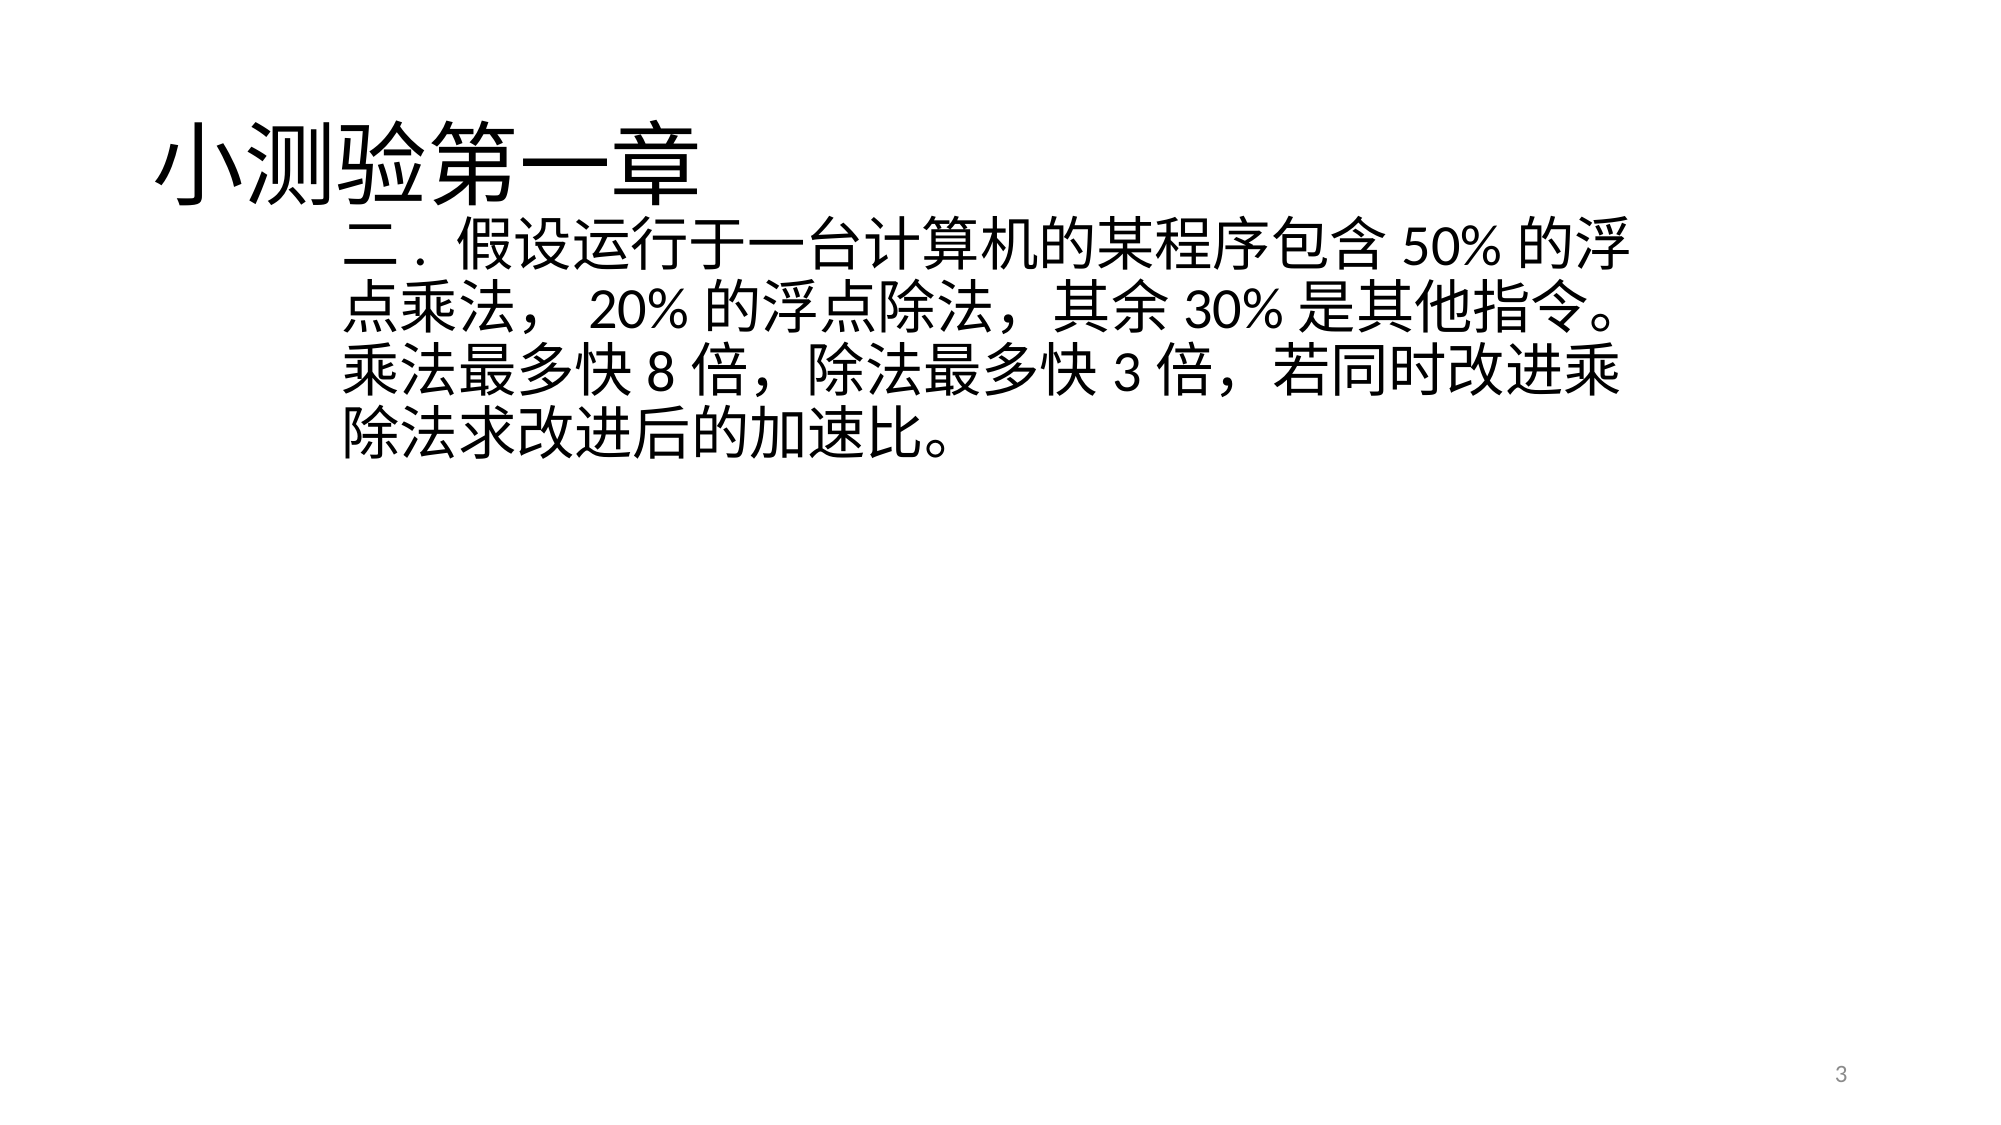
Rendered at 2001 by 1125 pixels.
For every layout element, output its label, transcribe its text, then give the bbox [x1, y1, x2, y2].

list 二. 假设运行于一台计算机的某程序包含50%的浮点乘法，20%的浮点除法，其余30%是其他指令。乘法最多快8倍，除法最多快3倍，若同时改进乘除法求改进后的加速比。 [326, 208, 1677, 953]
slide_number 3 [1412, 1042, 1863, 1103]
title 小测验第一章 [137, 59, 1863, 278]
